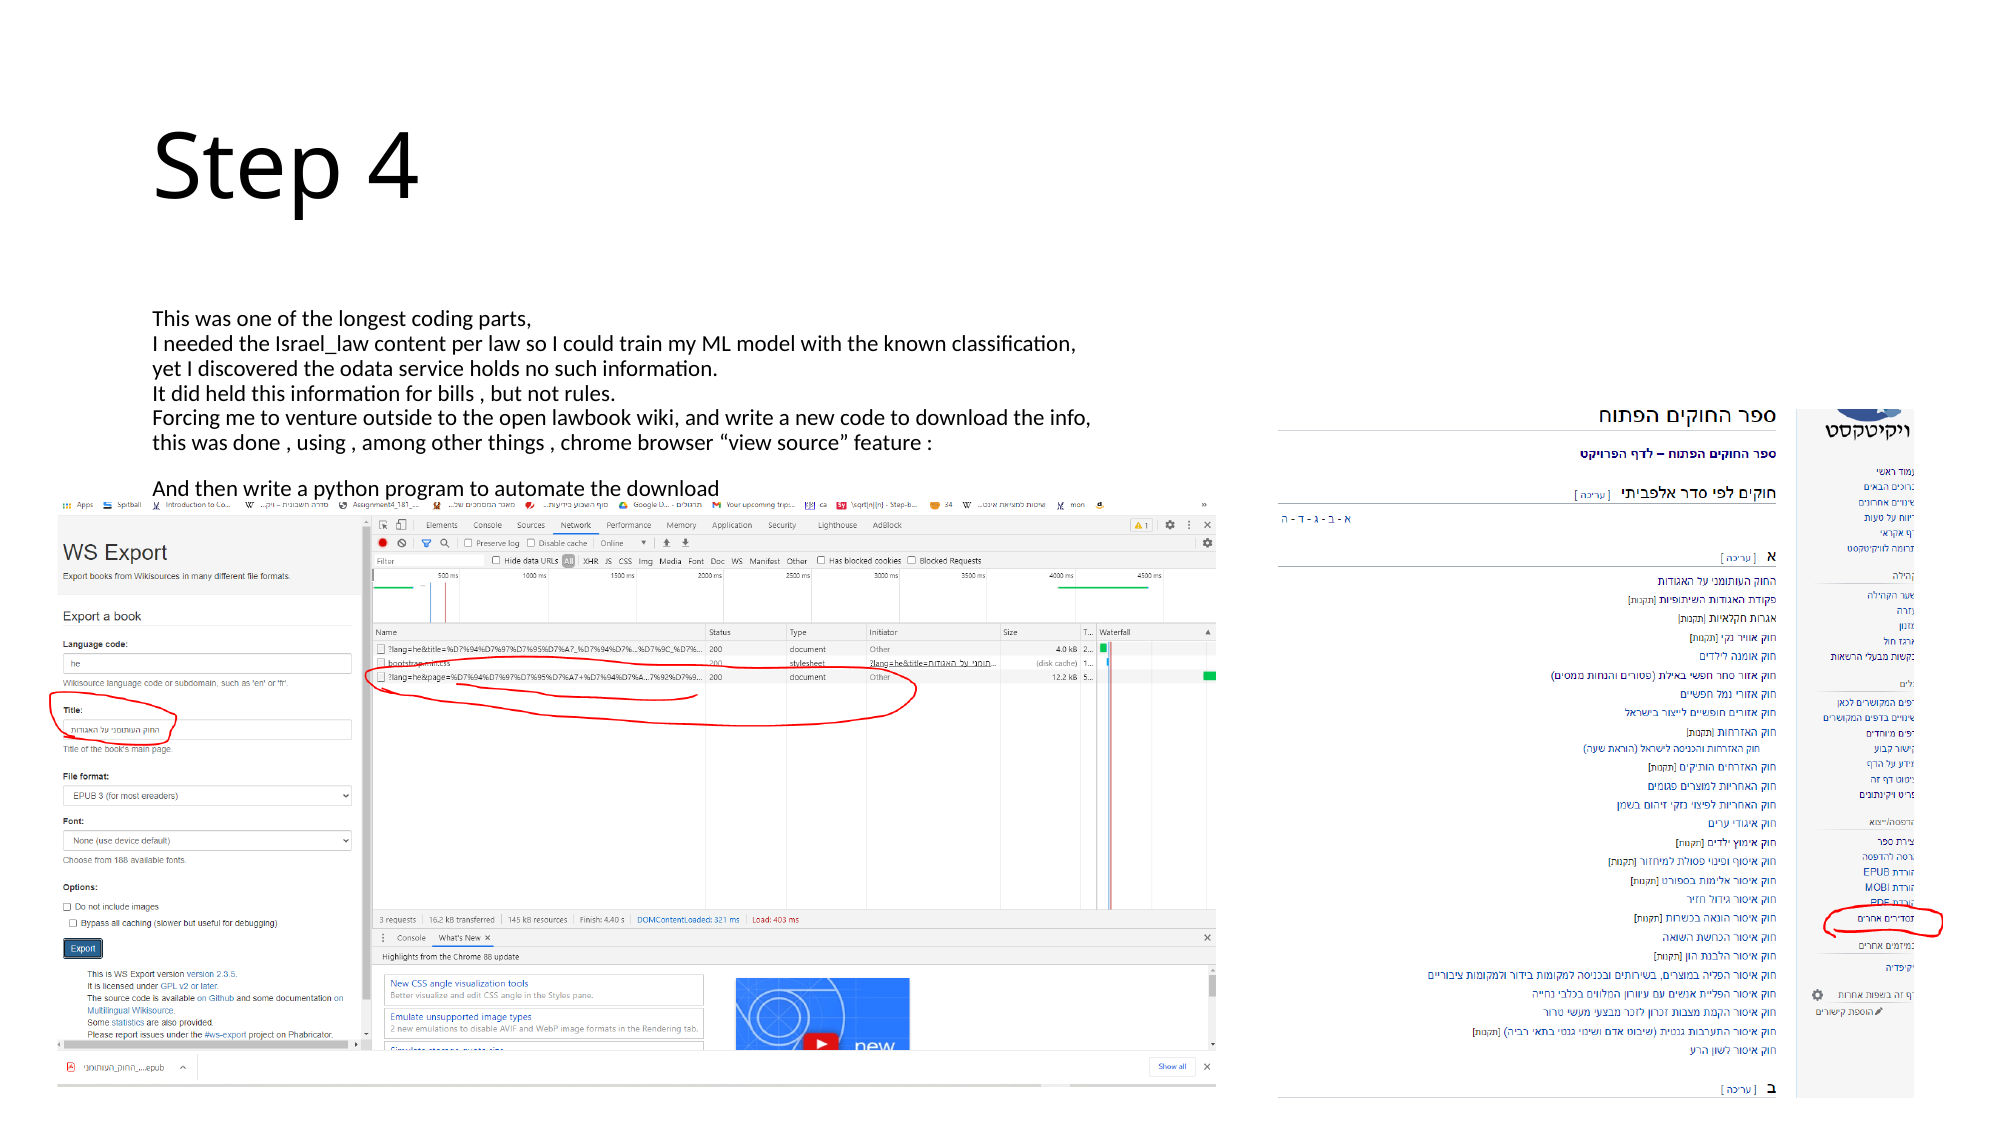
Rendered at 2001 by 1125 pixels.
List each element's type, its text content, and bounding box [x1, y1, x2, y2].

list This was one of the longest coding parts, I needed the Israel_law content per law so I could train my ML model with the known classification, yet I discovered the odata service holds no such information. It did held this information for bills , but not rules. Forcing me to venture outside to the open lawbook wiki, and write a new code to download the info, this was done , using , among other things , chrome browser “view source” feature : And then write a python program to automate the download [137, 299, 1863, 1014]
picture [48, 502, 1216, 1087]
picture [1278, 409, 1943, 1098]
title Step 4 [137, 59, 1863, 278]
